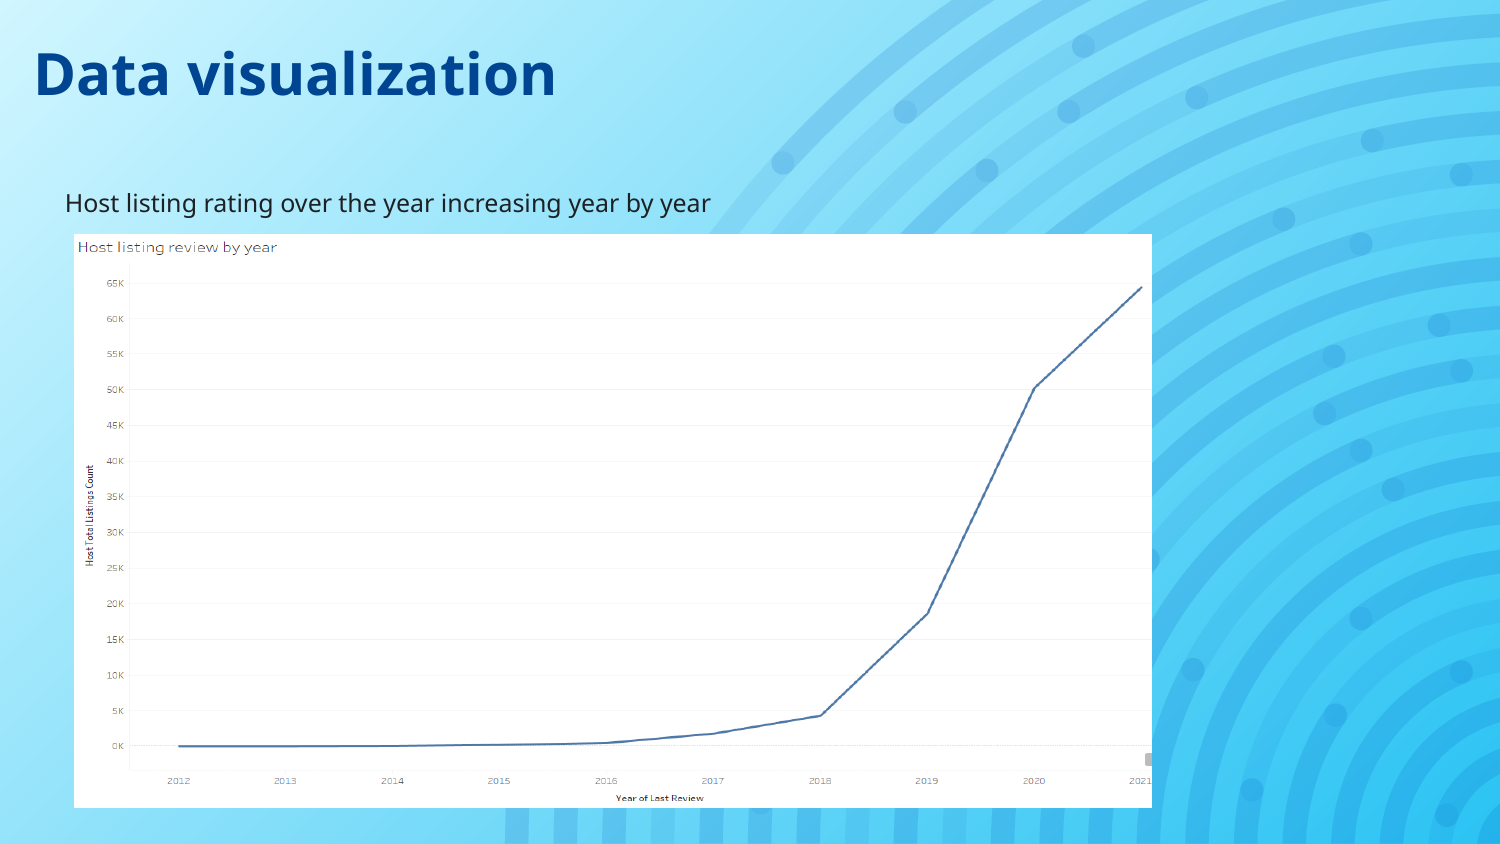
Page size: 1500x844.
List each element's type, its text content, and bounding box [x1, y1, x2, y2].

title Data visualization [3, 4, 1286, 109]
picture [74, 234, 1152, 808]
subtitle Host listing rating over the year increasing year by year [19, 127, 1438, 844]
